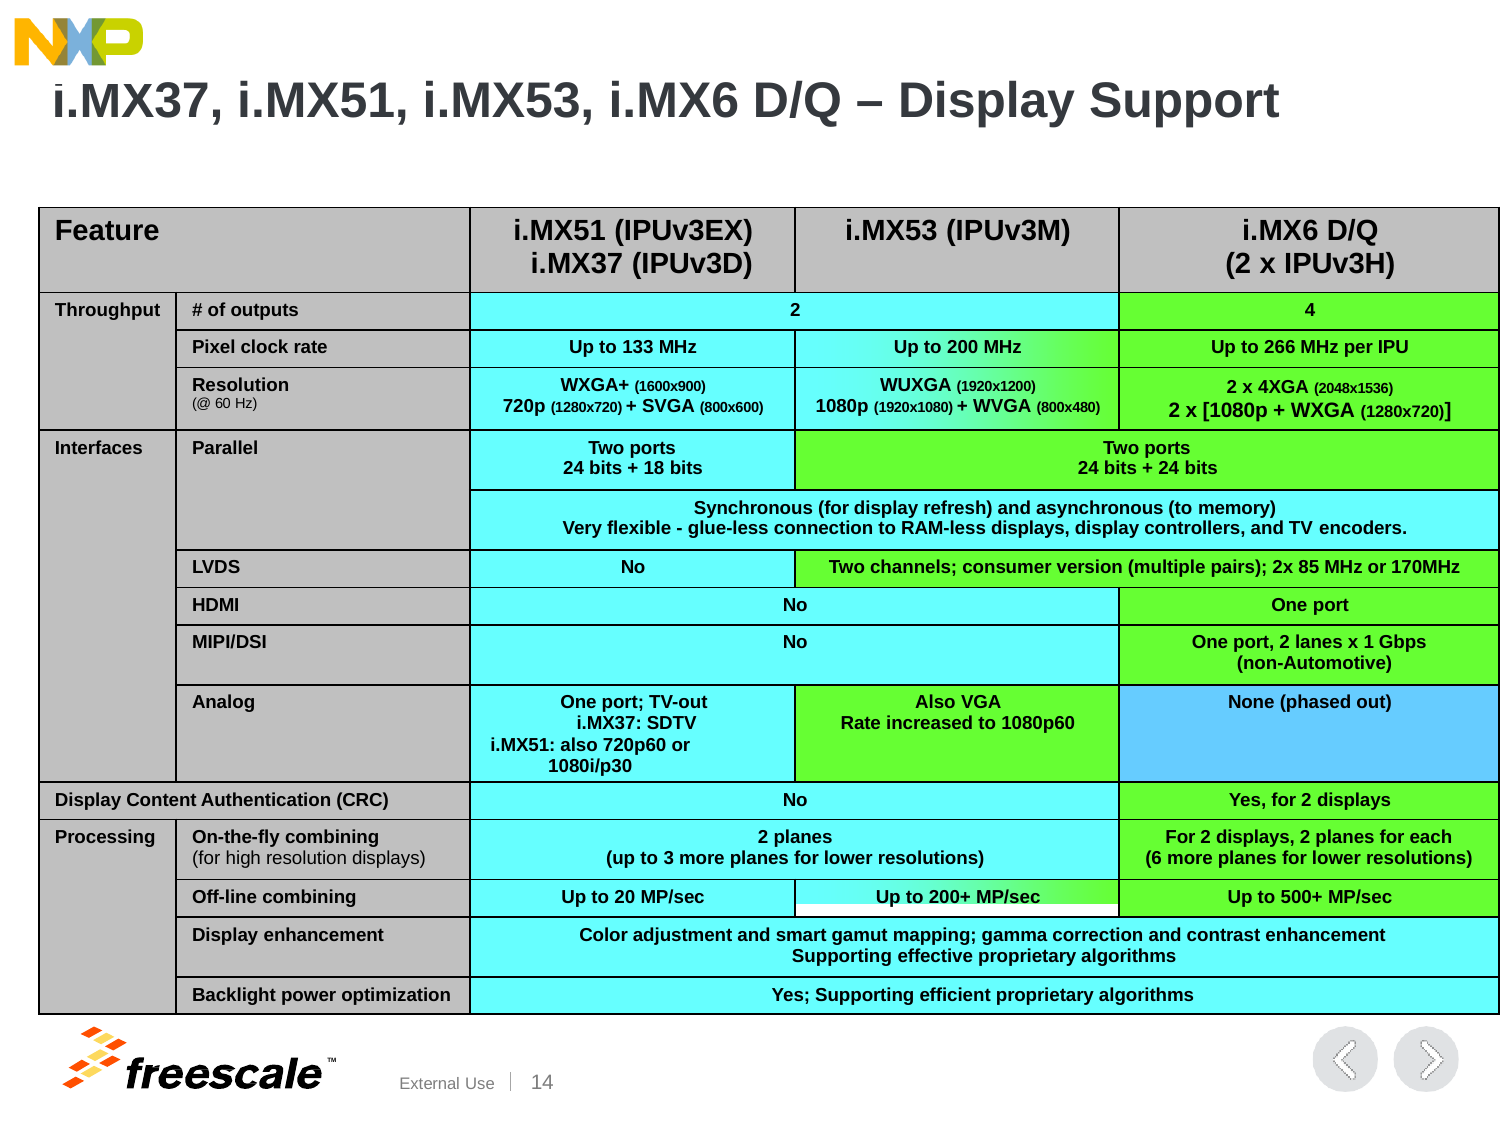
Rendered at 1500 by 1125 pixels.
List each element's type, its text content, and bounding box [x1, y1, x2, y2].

table_cell 2 [471, 293, 1118, 329]
picture [1393, 1026, 1459, 1092]
table_header Feature [40, 208, 469, 292]
table_cell One port [1120, 588, 1498, 624]
table_cell No [471, 783, 1118, 819]
table_cell Up to 200 MHz [796, 331, 1118, 367]
table_cell Up to 500+ MP/sec [1120, 880, 1498, 916]
table_cell Up to 133 MHz [471, 331, 794, 367]
table_cell Display enhancement [177, 918, 469, 976]
table_cell Yes, for 2 displays [1120, 783, 1498, 819]
table_cell 4 [1120, 293, 1498, 329]
table_cell LVDS [177, 551, 469, 587]
table_cell Two ports 24 bits + 24 bits [796, 431, 1498, 489]
table_cell WXGA+ (1600x900) 720p (1280x720) + SVGA (800x600) [471, 368, 794, 429]
table_cell Interfaces [40, 431, 175, 781]
footer TM [325, 1054, 339, 1125]
table_cell No [471, 626, 1118, 684]
table_cell Synchronous (for display refresh) and asynchronous (to memory) Very flexible - glue-less connection to RAM-less displays, display controllers, and TV encoders. [471, 491, 1498, 549]
table_cell Analog [177, 686, 469, 781]
table_cell Pixel clock rate [177, 331, 469, 367]
table_cell Display Content Authentication (CRC) [40, 783, 469, 819]
table_cell Resolution (@ 60 Hz) [177, 368, 469, 429]
table_cell Two channels; consumer version (multiple pairs); 2x 85 MHz or 170MHz [796, 551, 1498, 587]
table_cell Parallel [177, 431, 469, 549]
table_cell Up to 200+ MP/sec [796, 880, 1118, 916]
table_cell 2 x 4XGA (2048x1536) 2 x [1080p + WXGA (1280x720)] [1120, 368, 1498, 429]
table_cell One port, 2 lanes x 1 Gbps (non-Automotive) [1120, 626, 1498, 684]
table_cell Processing [40, 820, 175, 1013]
table_cell For 2 displays, 2 planes for each (6 more planes for lower resolutions) [1120, 820, 1498, 879]
table_cell HDMI [177, 588, 469, 624]
table_cell Backlight power optimization [177, 978, 469, 1013]
table_cell Two ports 24 bits + 18 bits [471, 431, 794, 489]
table_cell Off-line combining [177, 880, 469, 916]
table_cell No [471, 551, 794, 587]
table_header i.MX53 (IPUv3M) [796, 208, 1118, 292]
text_box [0, 0, 156, 84]
table_cell MIPI/DSI [177, 626, 469, 684]
table_cell Up to 266 MHz per IPU [1120, 331, 1498, 367]
table_cell On-the-fly combining (for high resolution displays) [177, 820, 469, 879]
table_cell Yes; Supporting efficient proprietary algorithms [471, 978, 1498, 1013]
table_cell WUXGA (1920x1200) 1080p (1920x1080) + WVGA (800x480) [796, 368, 1118, 429]
table_cell Also VGA Rate increased to 1080p60 [796, 686, 1118, 781]
table_cell # of outputs [177, 293, 469, 329]
table_cell Throughput [40, 293, 175, 429]
picture [1312, 1026, 1378, 1092]
table_cell None (phased out) [1120, 686, 1498, 781]
table_header i.MX6 D/Q (2 x IPUv3H) [1120, 208, 1498, 292]
table_header i.MX51 (IPUv3EX) i.MX37 (IPUv3D) [471, 208, 794, 292]
table_cell Color adjustment and smart gamut mapping; gamma correction and contrast enhancement Supporting effective proprietary algorithms [471, 918, 1498, 976]
text_box External Use 15 [397, 1068, 557, 1114]
table_cell Up to 20 MP/sec [471, 880, 794, 916]
table_cell 2 planes (up to 3 more planes for lower resolutions) [471, 820, 1118, 879]
title i.MX37, i.MX51, i.MX53, i.MX6 D/Q – Display Support [49, 65, 1284, 207]
table_cell One port; TV-out i.MX37: SDTV i.MX51: also 720p60 or 1080i/p30 [471, 686, 794, 781]
table_cell No [471, 588, 1118, 624]
